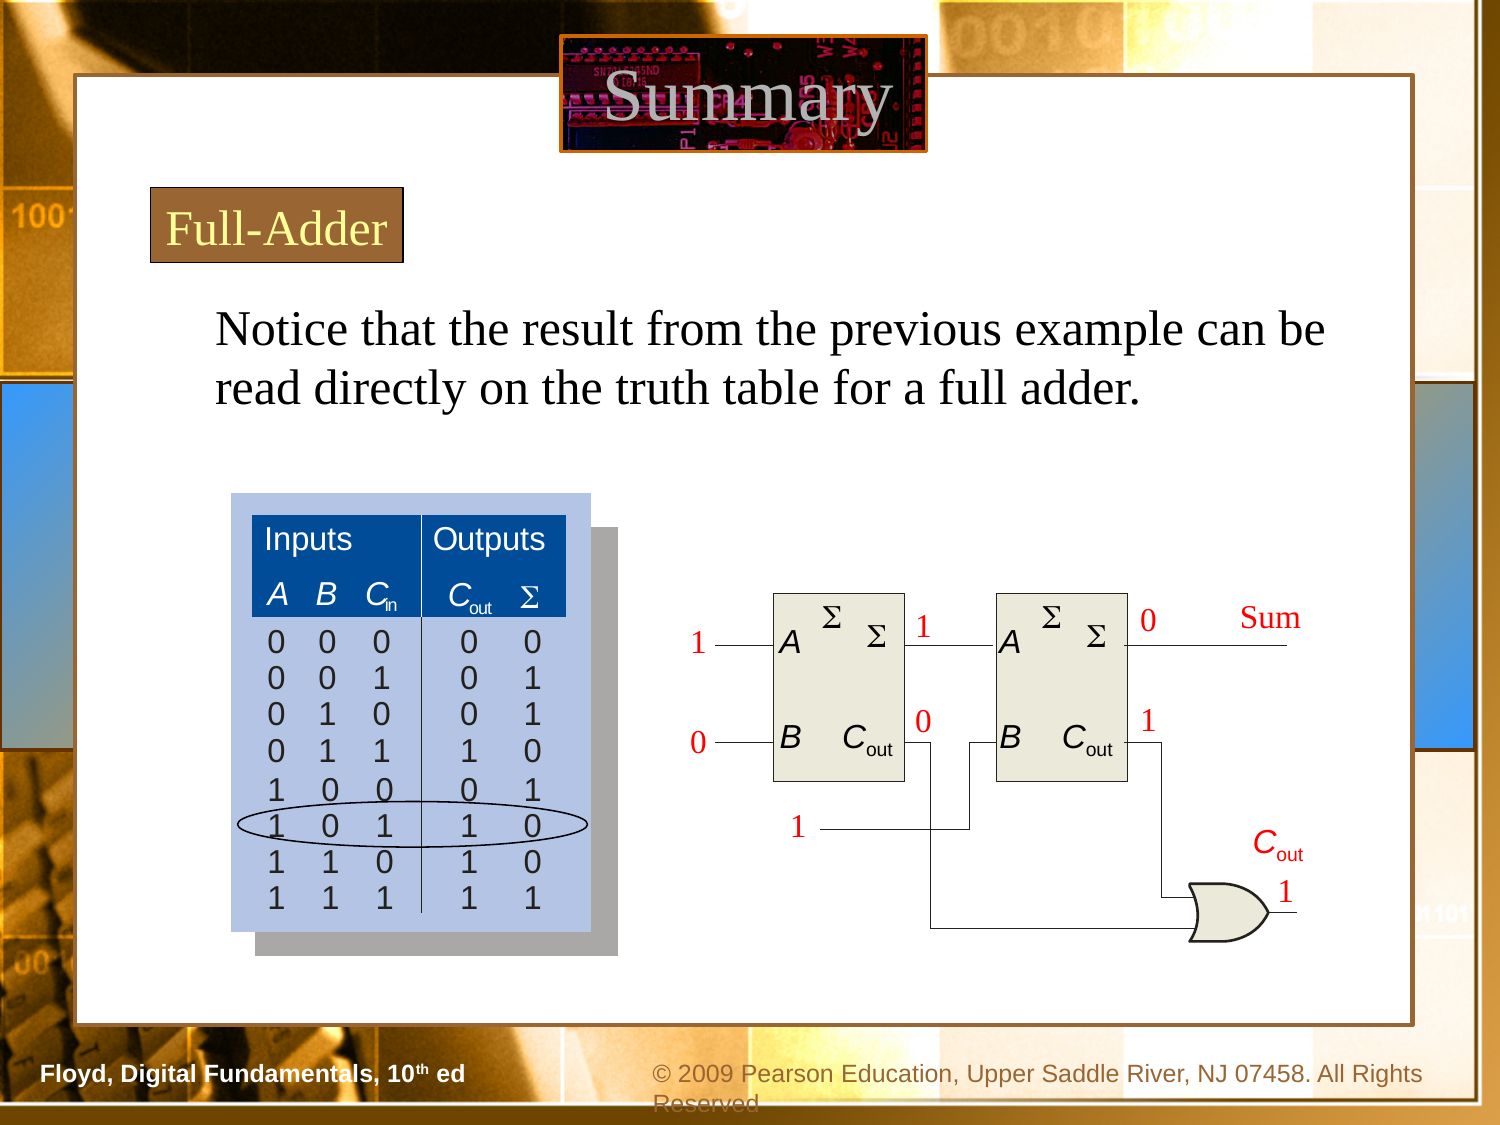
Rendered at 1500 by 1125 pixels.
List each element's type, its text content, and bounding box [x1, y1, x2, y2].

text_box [224, 487, 624, 963]
picture [562, 37, 925, 150]
text_box Full-Adder [150, 187, 404, 263]
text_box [674, 587, 1350, 947]
picture [0, 0, 1500, 1125]
text_box Notice that the result from the previous example can be read directly on the truth table for a full adder. [199, 287, 1400, 423]
